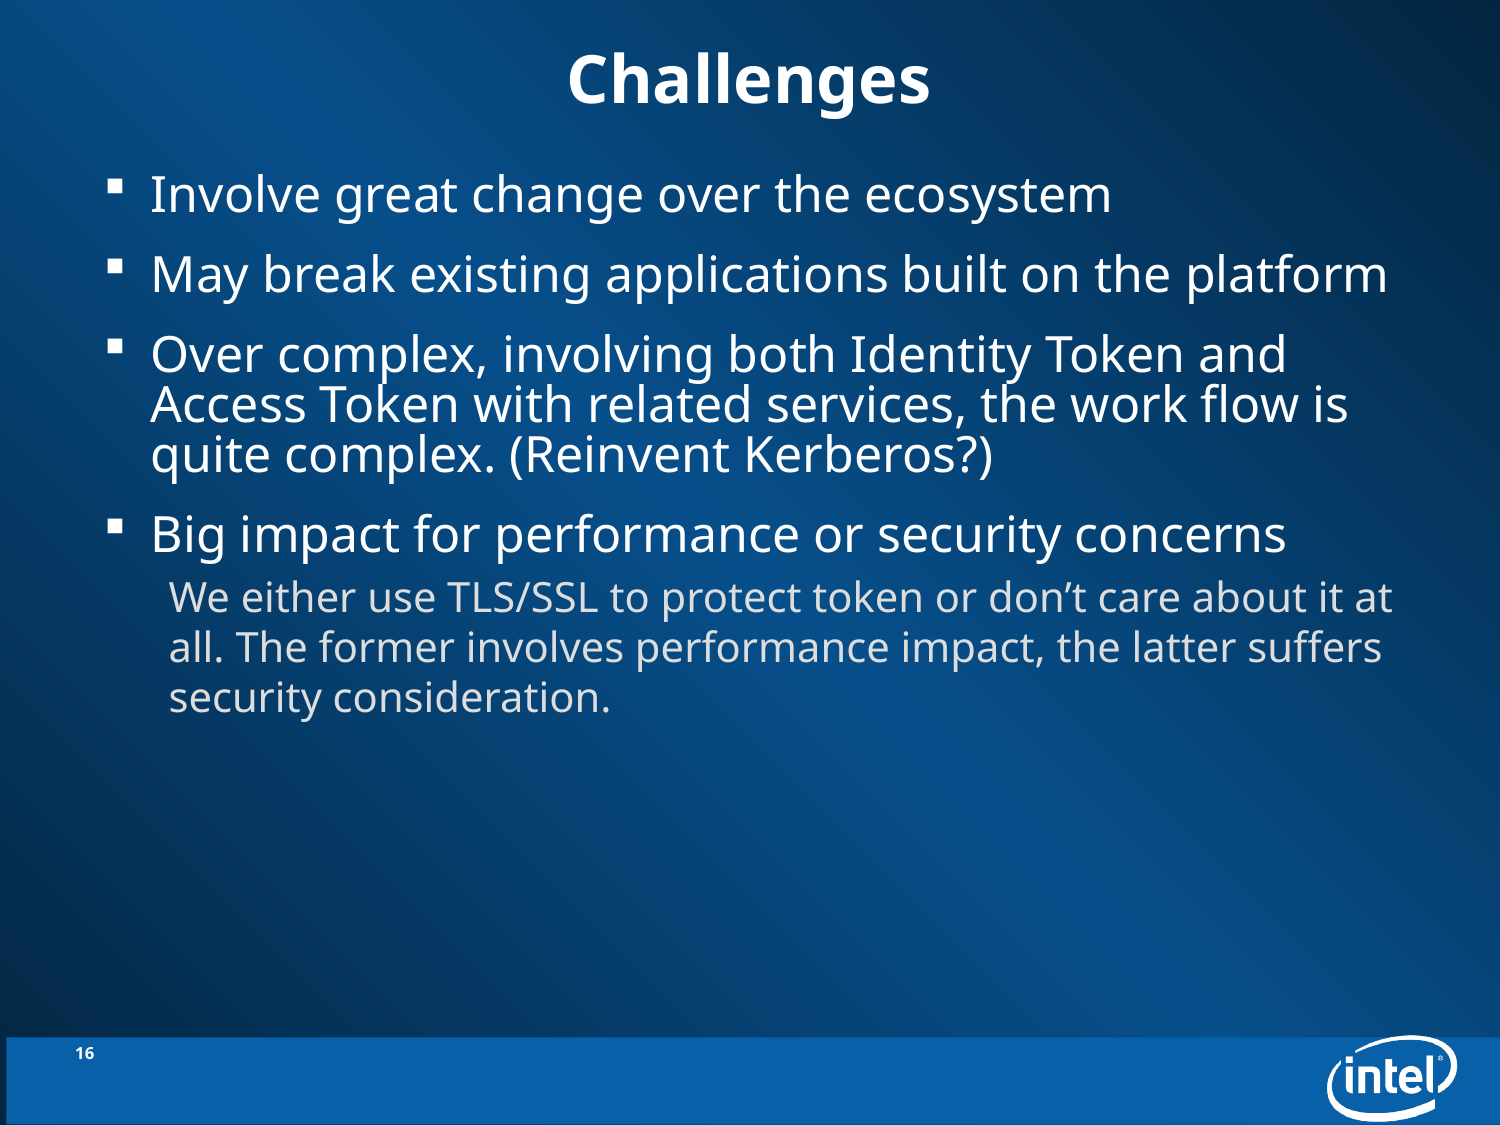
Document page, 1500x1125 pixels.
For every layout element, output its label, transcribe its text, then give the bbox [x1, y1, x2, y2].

title Challenges [73, 36, 1426, 143]
list Involve great change over the ecosystem May break existing applications built on the platform Over complex, involving both Identity Token and Access Token with related services, the work flow is quite complex. (Reinvent Kerberos?) Big impact for performance or security concerns We either use TLS/SSL to protect token or don’t care about it at all. The former involves performance impact, the latter suffers security consideration. [103, 172, 1456, 923]
slide_number 16 [75, 1042, 125, 1093]
picture [1325, 1034, 1459, 1124]
